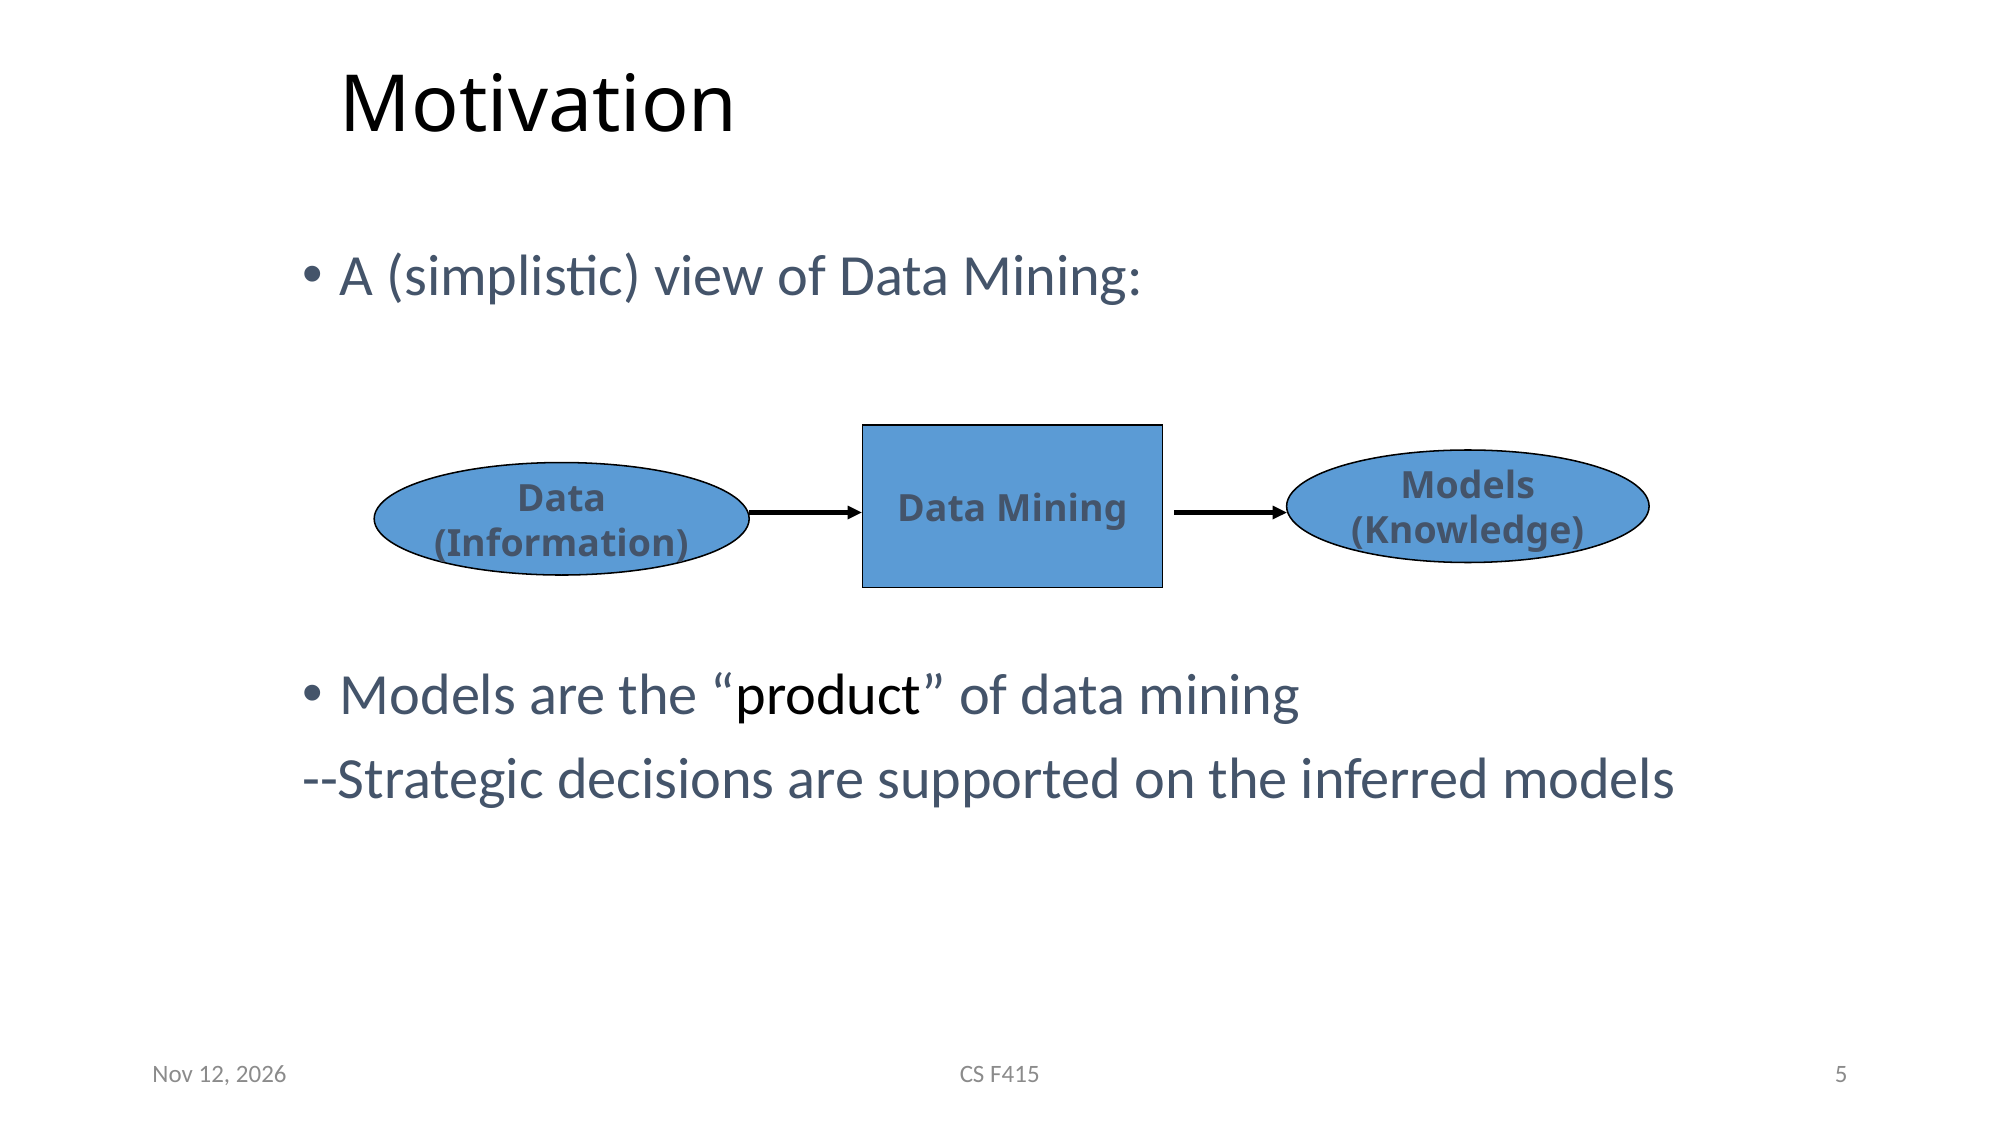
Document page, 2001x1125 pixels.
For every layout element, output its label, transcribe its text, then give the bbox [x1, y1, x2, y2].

text_box Data (Information) [374, 462, 750, 576]
text_box Data Mining [862, 424, 1163, 588]
footer CS F415 [662, 1042, 1338, 1103]
title Motivation [324, 24, 763, 187]
text_box Models (Knowledge) [1286, 450, 1650, 563]
text_box [749, 506, 862, 519]
text_box [1174, 506, 1287, 519]
slide_number 16-Jan-19 [137, 1042, 588, 1103]
slide_number 5 [1412, 1042, 1863, 1103]
list A (simplistic) view of Data Mining: Models are the “product” of data mining --Strategic decisions are supported on the inferred models [287, 237, 1713, 1125]
